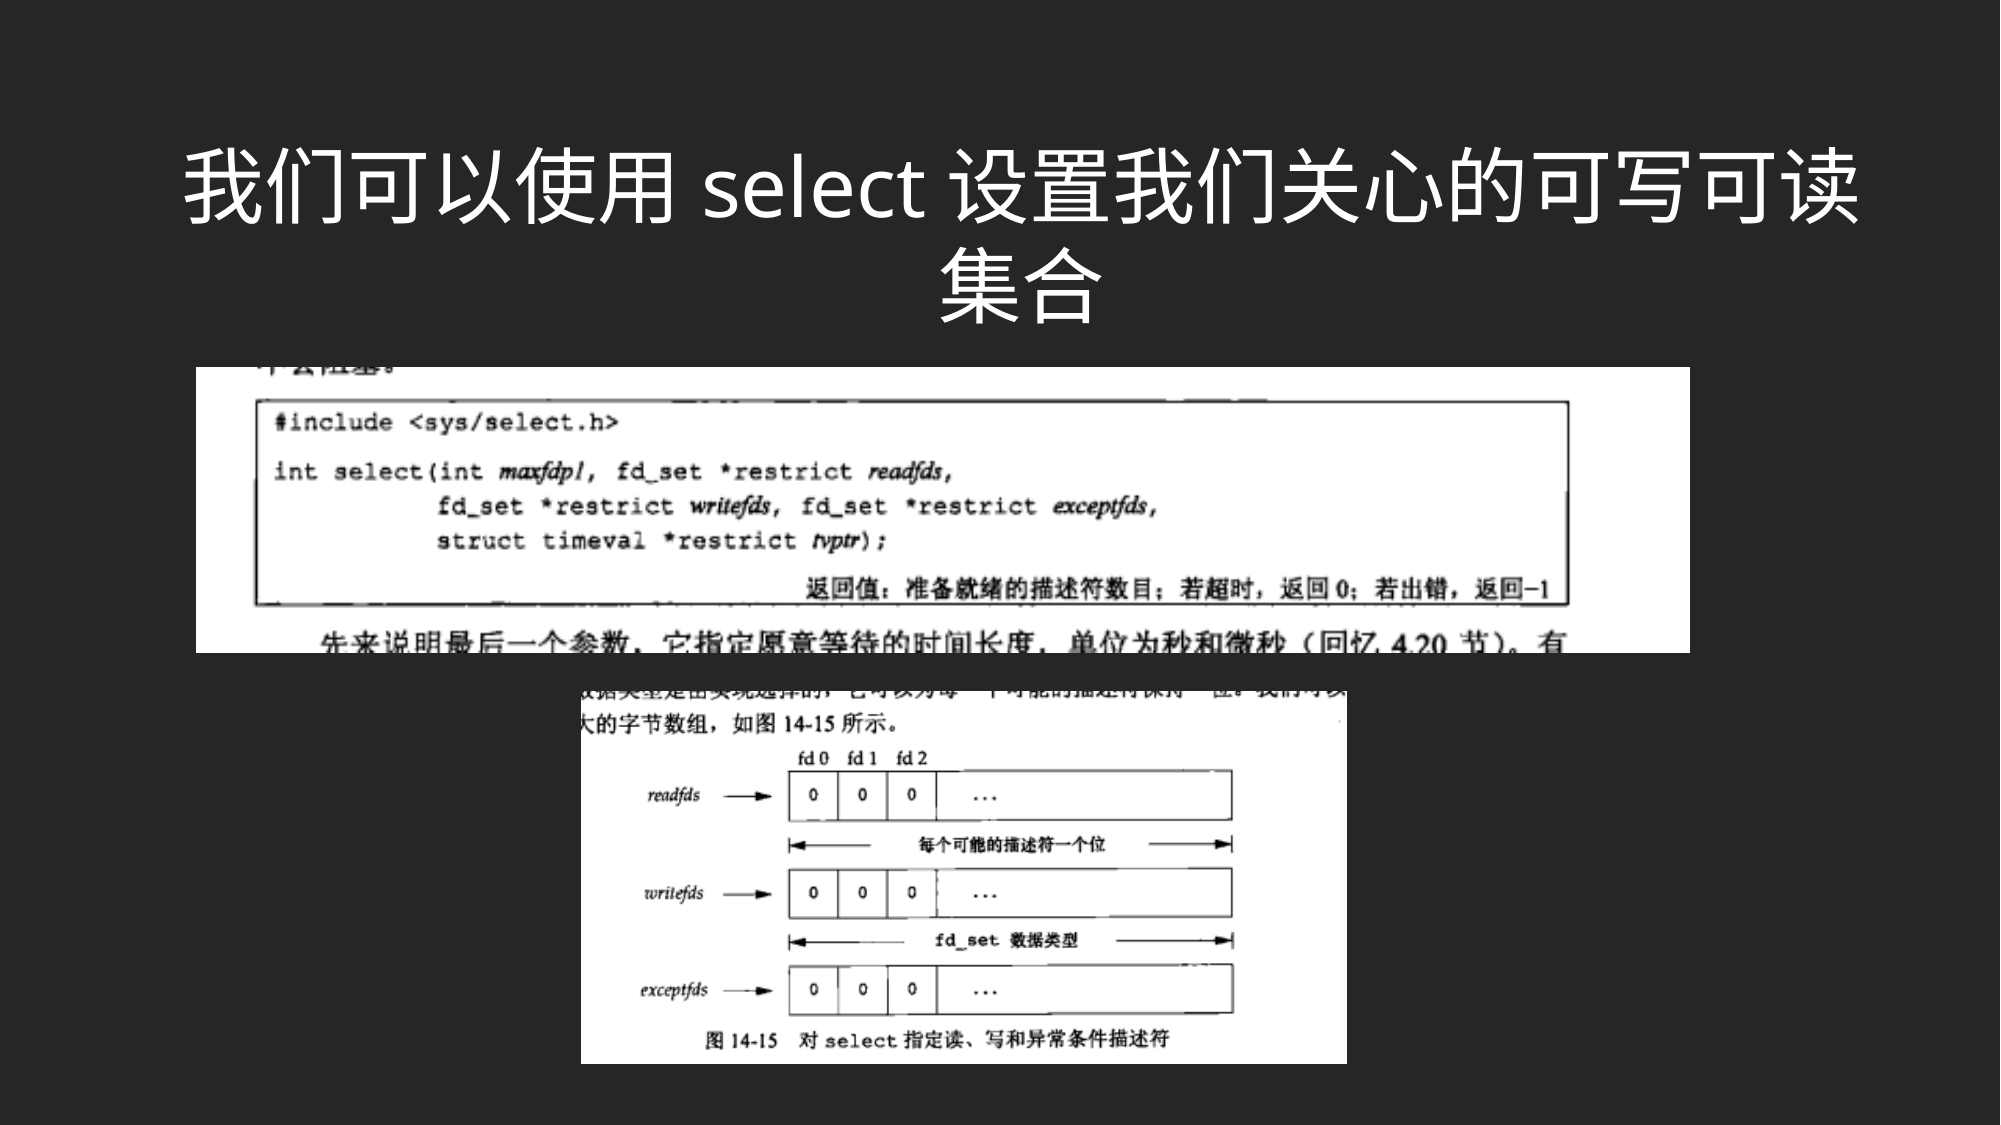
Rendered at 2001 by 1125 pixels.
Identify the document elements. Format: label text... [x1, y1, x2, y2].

picture [581, 691, 1348, 1064]
picture [195, 367, 1690, 653]
text_box 我们可以使用select设置我们关心的可写可读集合 [135, 126, 1909, 1064]
